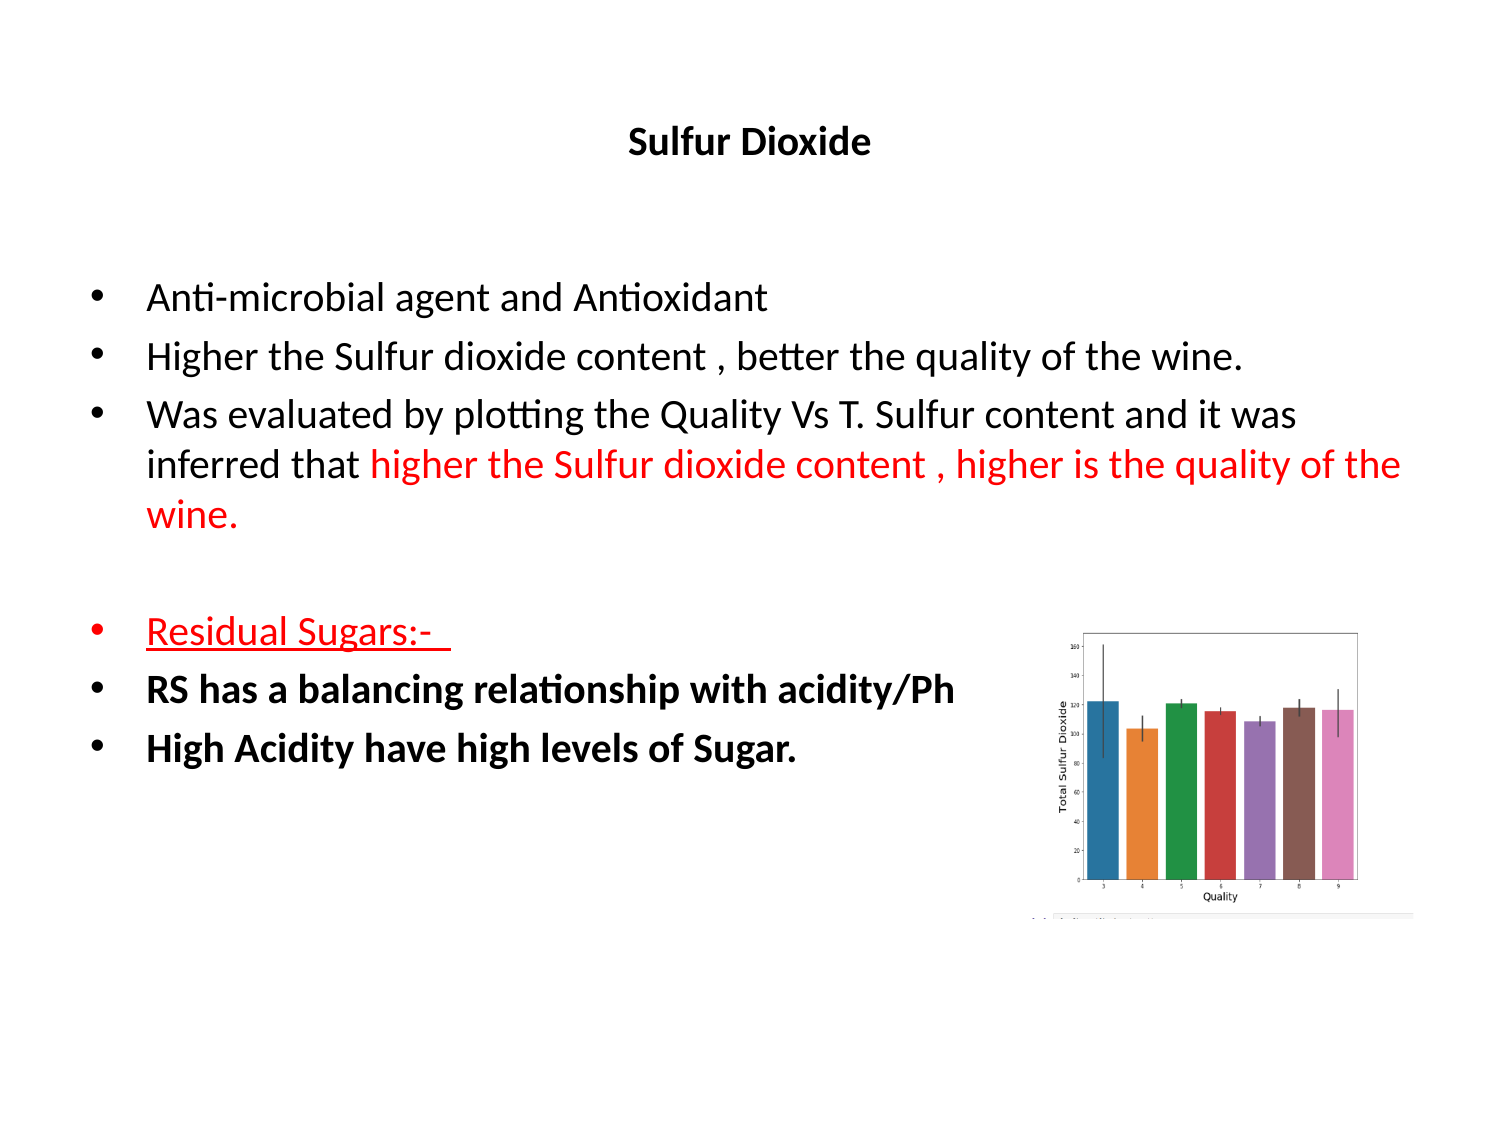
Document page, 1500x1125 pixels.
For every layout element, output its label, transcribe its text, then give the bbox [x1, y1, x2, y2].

picture [1012, 629, 1414, 919]
title Sulfur Dioxide [75, 45, 1425, 233]
list Anti-microbial agent and Antioxidant Higher the Sulfur dioxide content , better the quality of the wine. Was evaluated by plotting the Quality Vs T. Sulfur content and it was inferred that higher the Sulfur dioxide content , higher is the quality of the wine. Residual Sugars:- RS has a balancing relationship with acidity/Ph High Acidity have high levels of Sugar. [75, 262, 1425, 1005]
